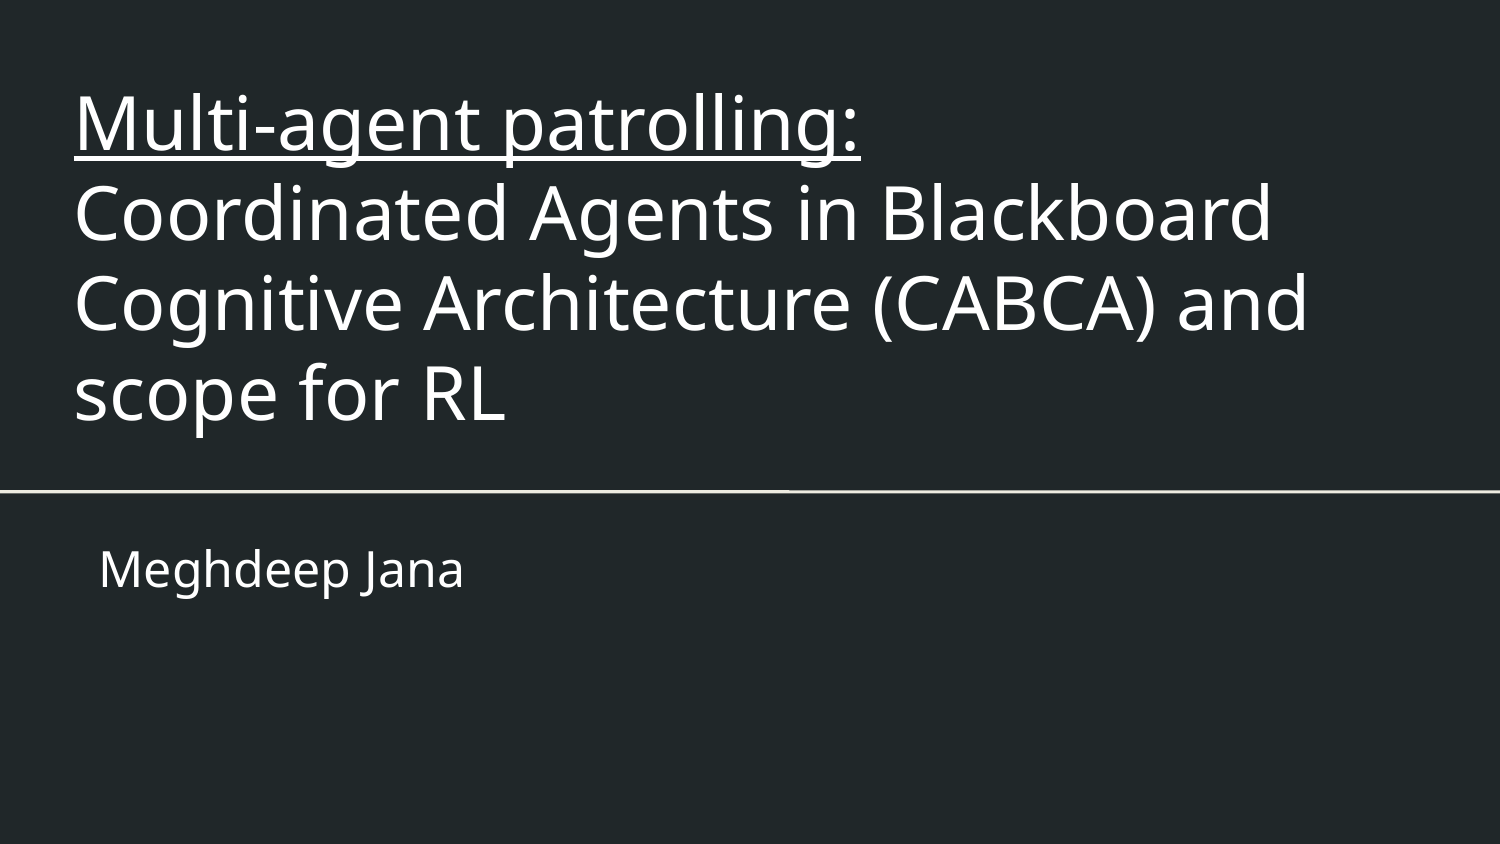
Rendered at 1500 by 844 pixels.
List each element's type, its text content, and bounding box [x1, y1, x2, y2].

text_box Multi-agent patrolling: Coordinated Agents in Blackboard Cognitive Architecture (CABCA) and scope for RL [58, 63, 1392, 451]
text_box Meghdeep Jana [83, 521, 1417, 626]
